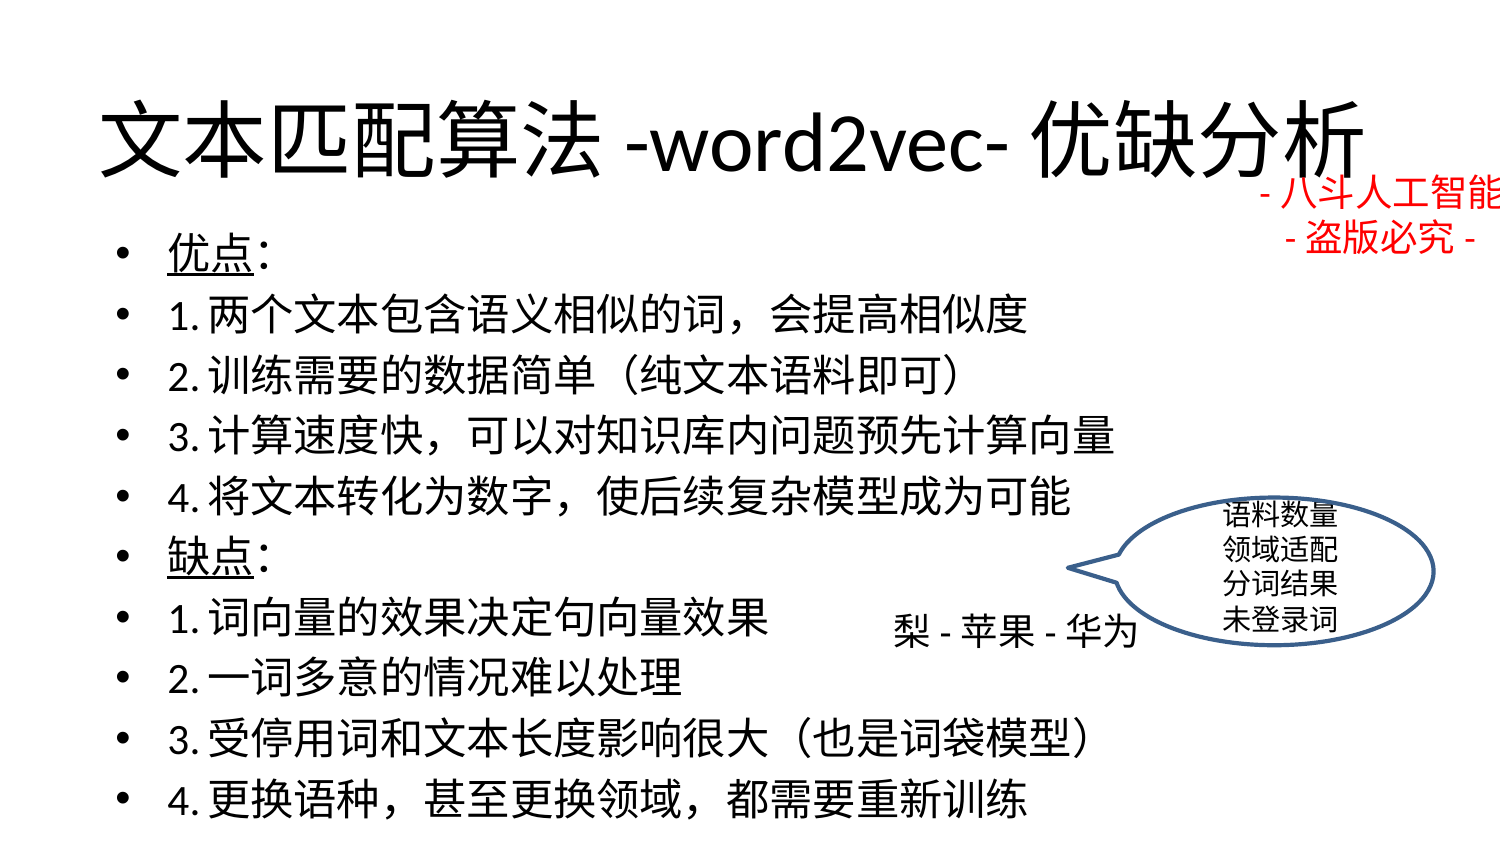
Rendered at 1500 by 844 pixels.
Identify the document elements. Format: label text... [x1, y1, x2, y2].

text_box 语料数量 领域适配 分词结果 未登录词 [1329, 620, 1400, 644]
text_box 梨-苹果-华为 [878, 600, 1156, 661]
text_box [1065, 495, 1436, 648]
list 优点： 1.两个文本包含语义相似的词，会提高相似度 2.训练需要的数据简单（纯文本语料即可） 3.计算速度快，可以对知识库内问题预先计算向量 4.将文本转化为数字，使后续复杂模型成为可能 缺点： 1.词向量的效果决定句向量效果 2.一词多意的情况难以处理 3.受停用词和文本长度影响很大（也是词袋模型） 4.更换语种，甚至更换领域，都需要重新训练 [100, 219, 1376, 844]
title 文本匹配算法-word2vec-优缺分析 [83, 67, 1434, 209]
text_box -八斗人工智能- -盗版必究- [1244, 161, 1500, 267]
text_box 语料数量 领域适配 分词结果 未登录词 [1207, 488, 1400, 522]
